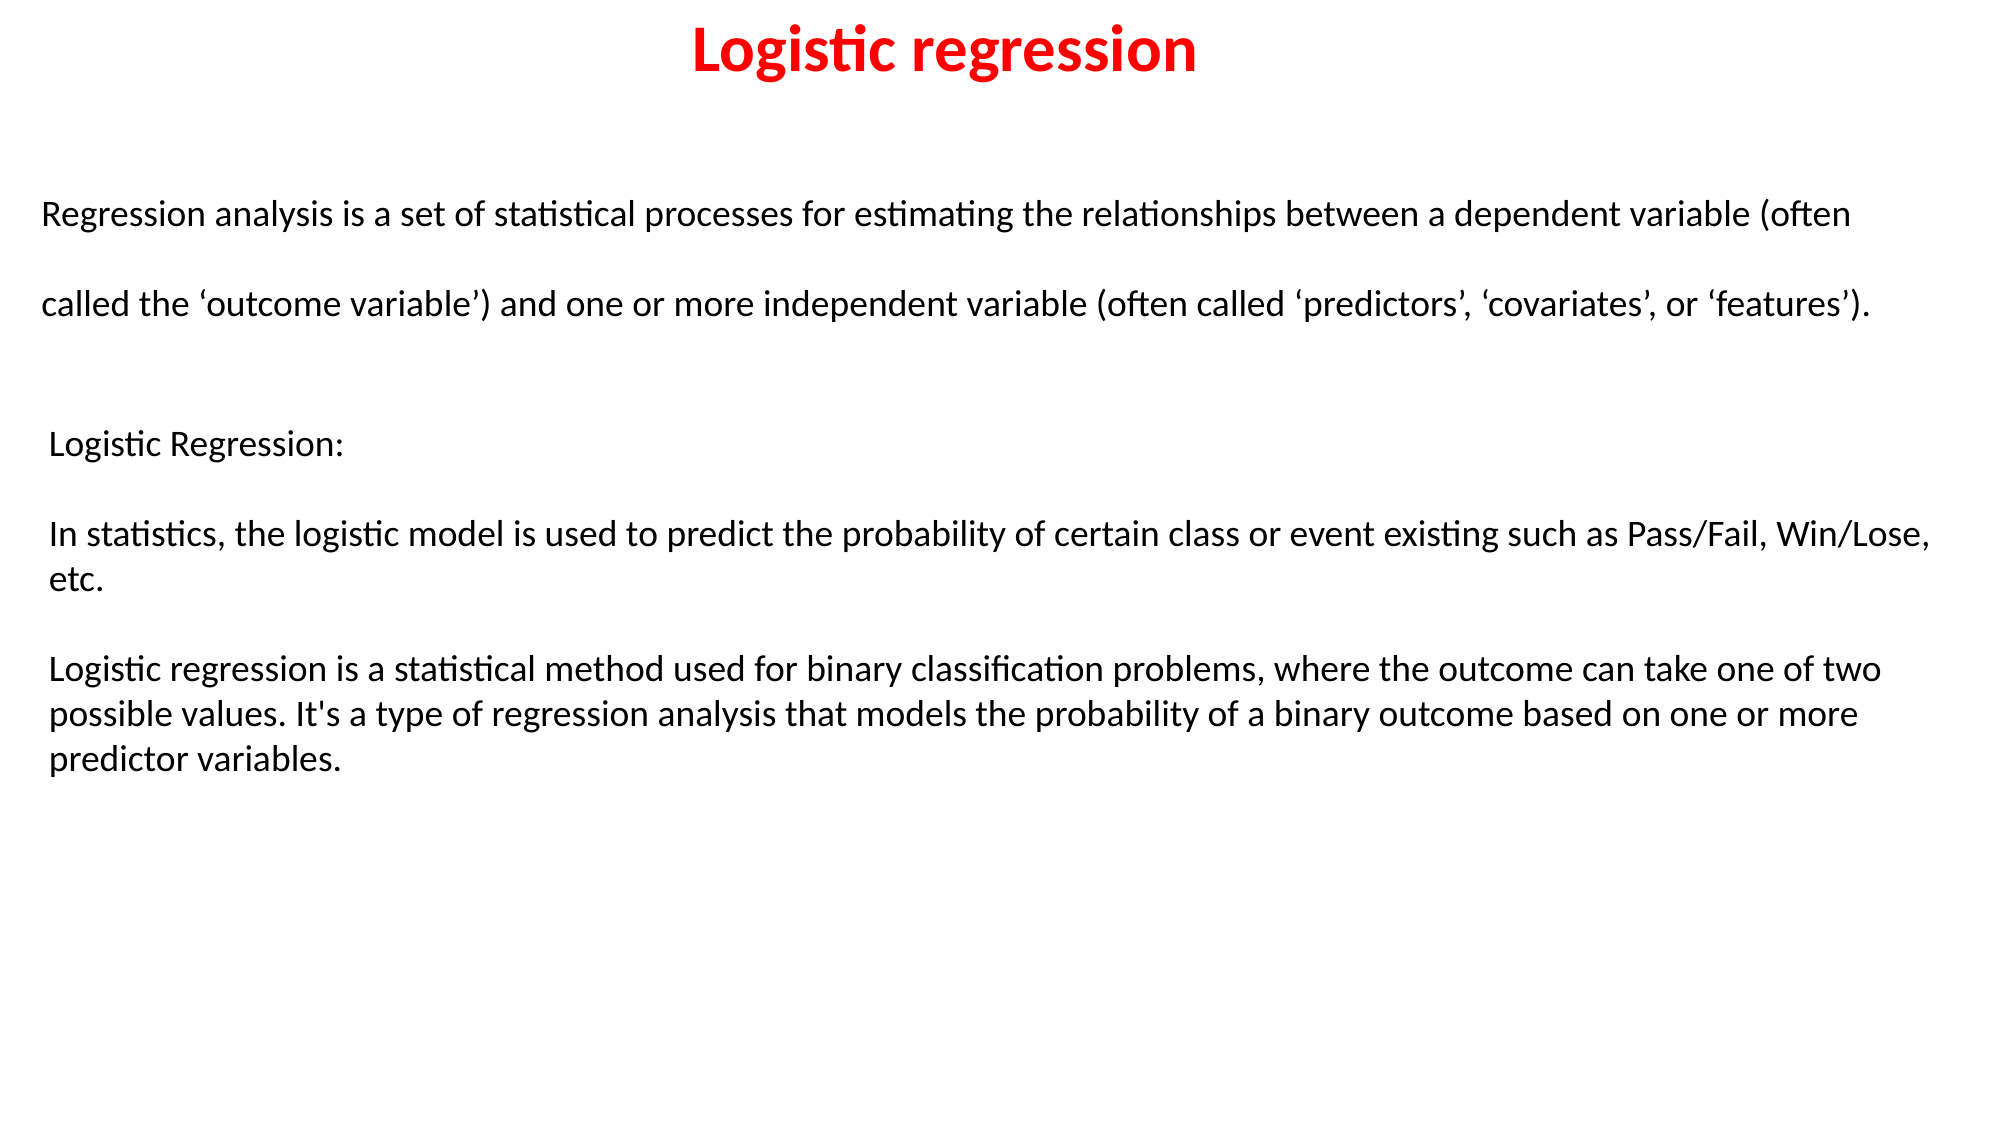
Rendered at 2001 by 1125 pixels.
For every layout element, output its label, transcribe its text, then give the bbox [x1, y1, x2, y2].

text_box Logistic regression [677, 0, 1214, 93]
text_box Regression analysis is a set of statistical processes for estimating the relationships between a dependent variable (often called the ‘outcome variable’) and one or more independent variable (often called ‘predictors’, ‘covariates’, or ‘features’). [26, 137, 1957, 332]
text_box Logistic Regression: In statistics, the logistic model is used to predict the probability of certain class or event existing such as Pass/Fail, Win/Lose, etc. Logistic regression is a statistical method used for binary classification problems, where the outcome can take one of two possible values. It's a type of regression analysis that models the probability of a binary outcome based on one or more predictor variables. [33, 411, 1957, 787]
